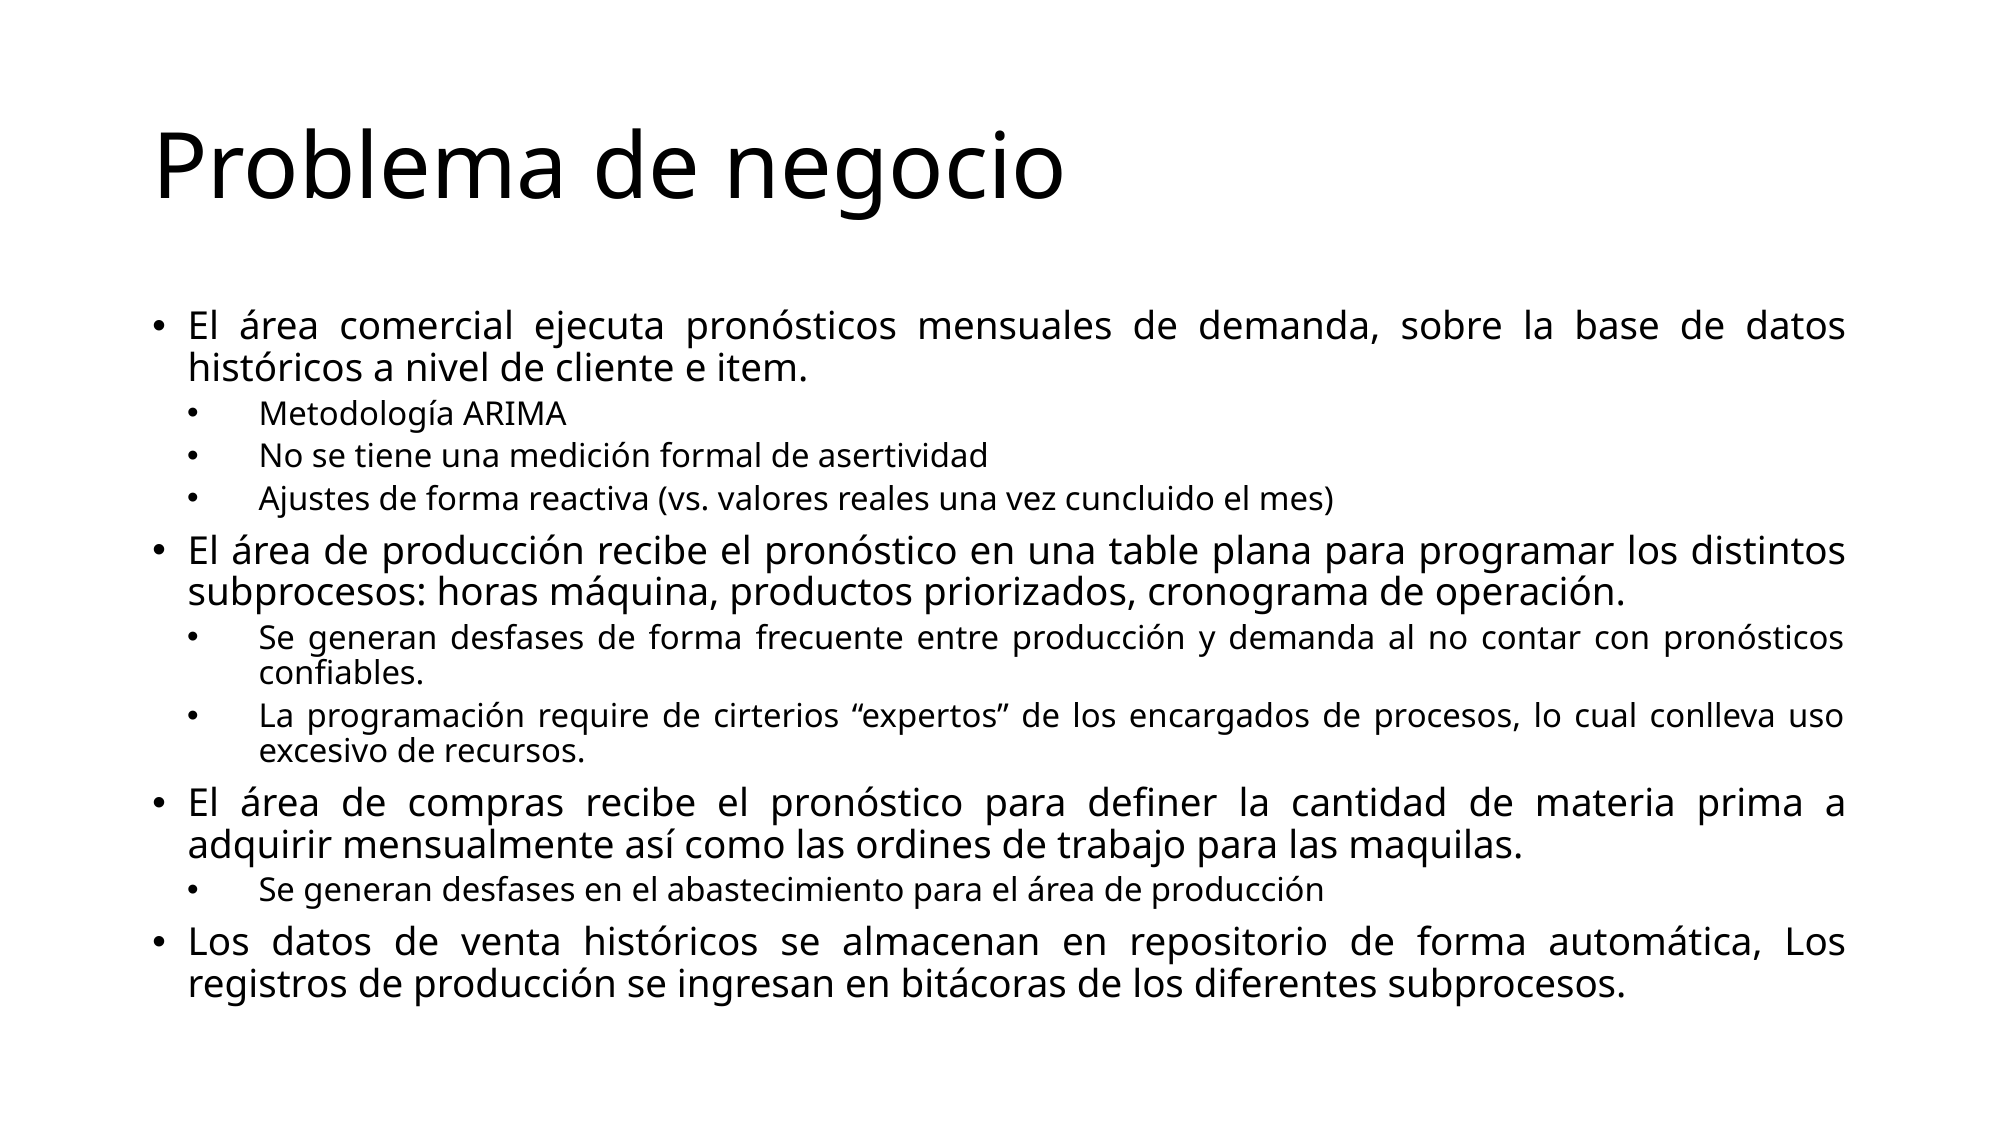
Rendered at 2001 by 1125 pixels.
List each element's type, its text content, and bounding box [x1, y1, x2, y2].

title Problema de negocio [137, 59, 1863, 278]
list El área comercial ejecuta pronósticos mensuales de demanda, sobre la base de datos históricos a nivel de cliente e item. Metodología ARIMA No se tiene una medición formal de asertividad Ajustes de forma reactiva (vs. valores reales una vez cuncluido el mes) El área de producción recibe el pronóstico en una table plana para programar los distintos subprocesos: horas máquina, productos priorizados, cronograma de operación. Se generan desfases de forma frecuente entre producción y demanda al no contar con pronósticos confiables. La programación require de cirterios “expertos” de los encargados de procesos, lo cual conlleva uso excesivo de recursos. El área de compras recibe el pronóstico para definer la cantidad de materia prima a adquirir mensualmente así como las ordines de trabajo para las maquilas. Se generan desfases en el abastecimiento para el área de producción Los datos de venta históricos se almacenan en repositorio de forma automática, Los registros de producción se ingresan en bitácoras de los diferentes subprocesos. [137, 299, 1863, 1014]
